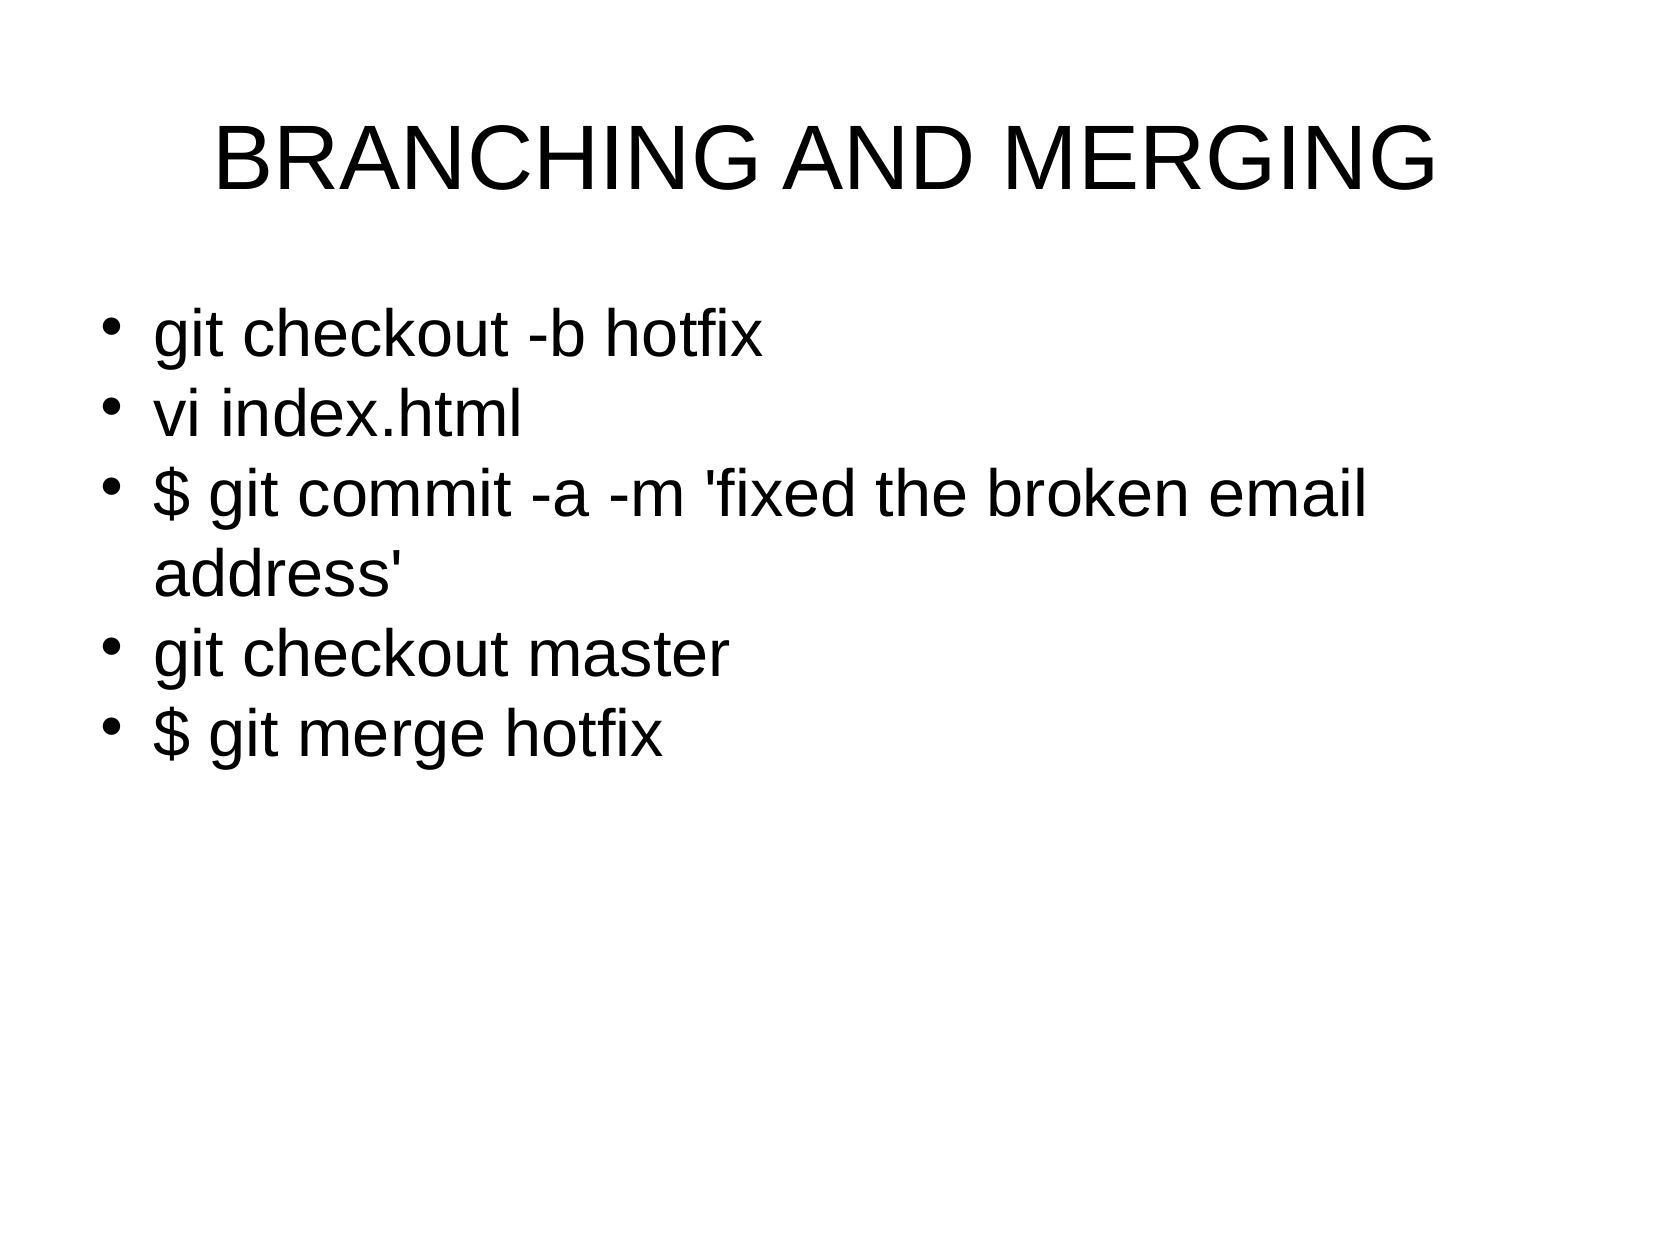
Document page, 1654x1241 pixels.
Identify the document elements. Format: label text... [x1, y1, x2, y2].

text_box git checkout -b hotfix vi index.html $ git commit -a -m 'fixed the broken email address' git checkout master $ git merge hotfix [82, 290, 1571, 1010]
text_box BRANCHING AND MERGING [82, 49, 1571, 257]
